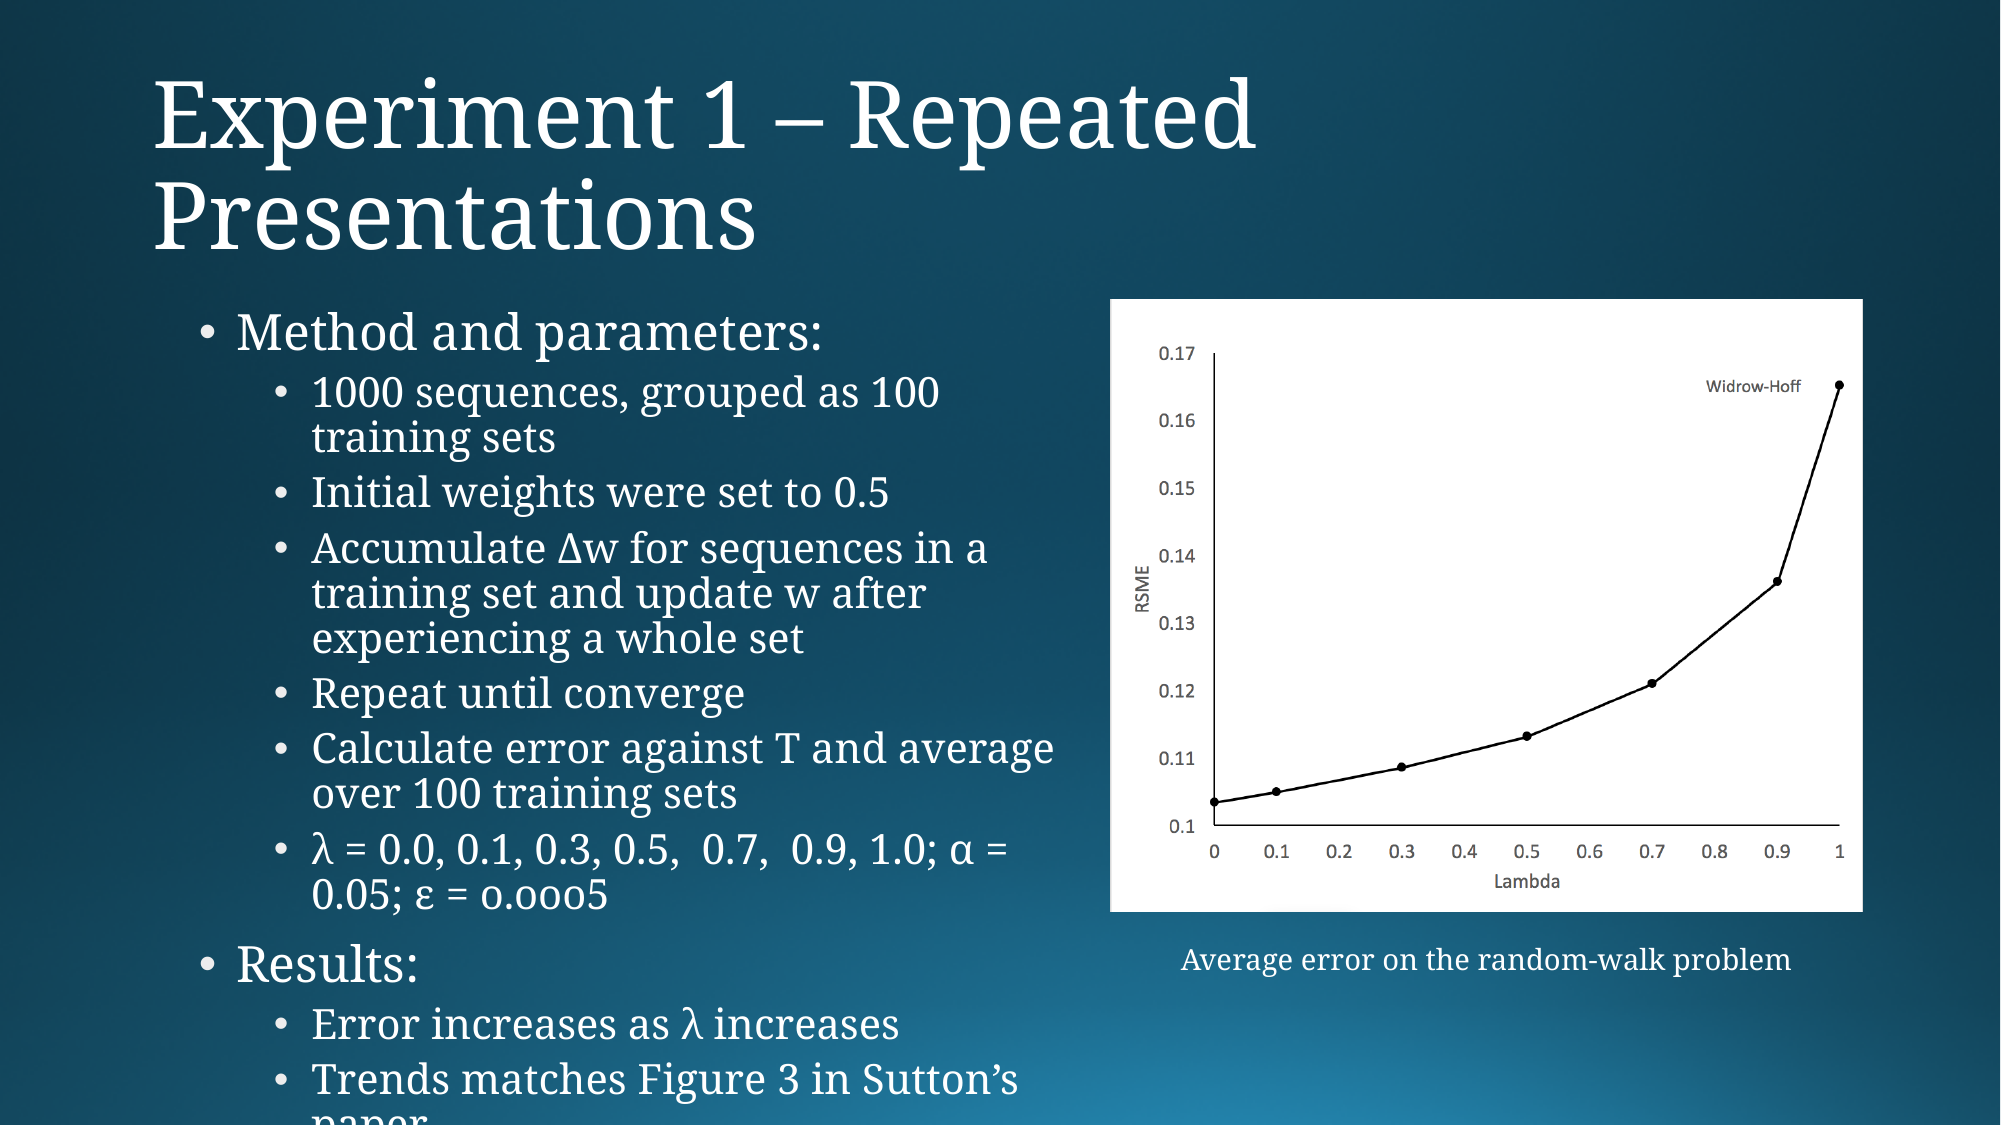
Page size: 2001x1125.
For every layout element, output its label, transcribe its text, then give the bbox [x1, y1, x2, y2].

text_box Average error on the random-walk problem [1110, 933, 1863, 984]
title Experiment 1 – Repeated Presentations [137, 59, 1863, 278]
list Method and parameters: 1000 sequences, grouped as 100 training sets Initial weights were set to 0.5 Accumulate Δw for sequences in a training set and update w after experiencing a whole set Repeat until converge Calculate error against T and average over 100 training sets λ = 0.0, 0.1, 0.3, 0.5, 0.7, 0.9, 1.0; α = 0.05; ε = o.ooo5 Results: Error increases as λ increases Trends matches Figure 3 in Sutton’s paper [183, 299, 1093, 1086]
picture [0, 0, 2001, 1125]
